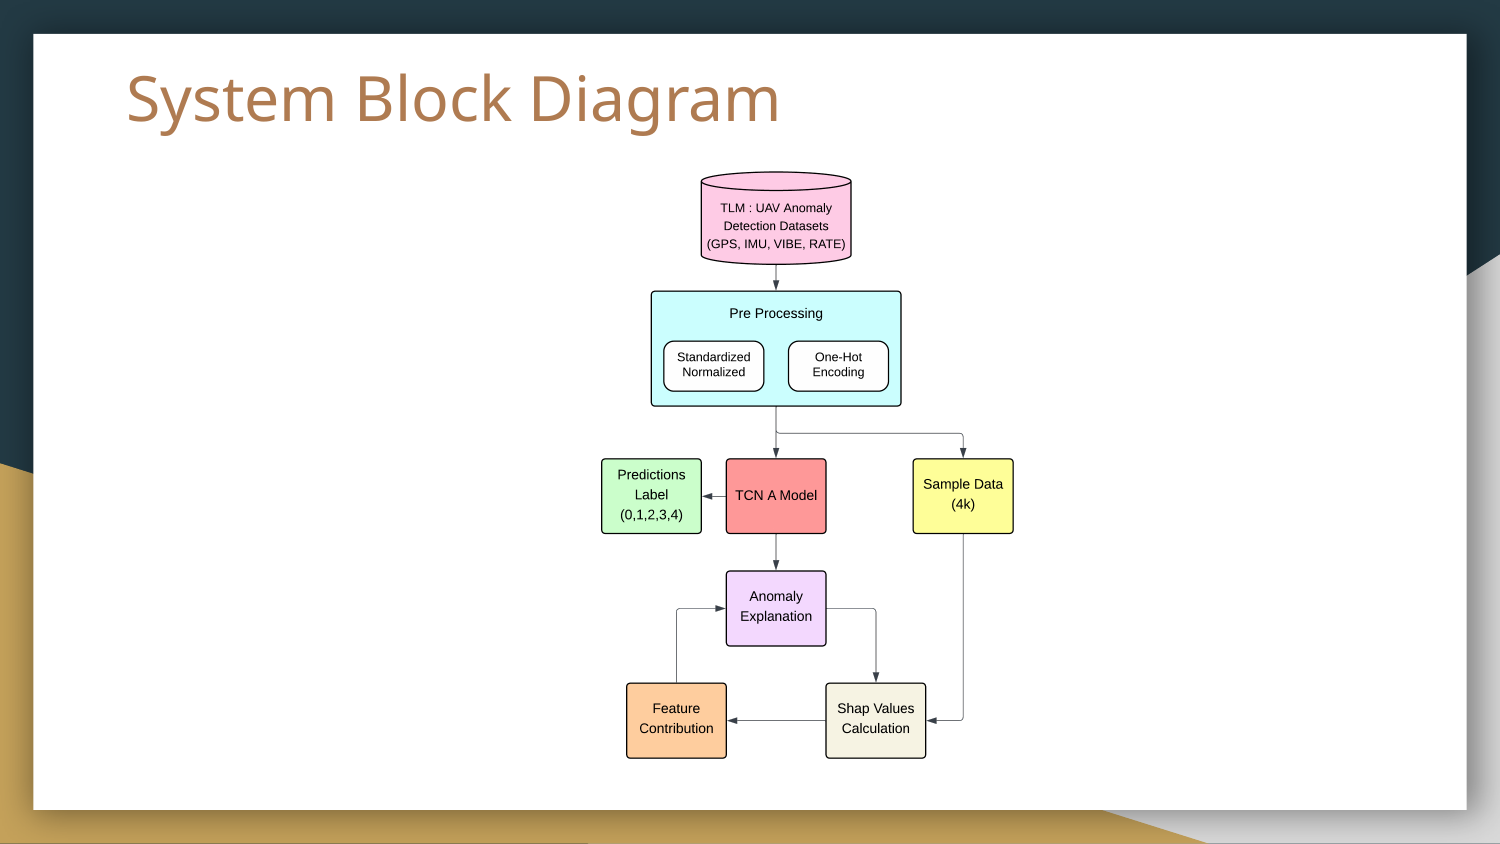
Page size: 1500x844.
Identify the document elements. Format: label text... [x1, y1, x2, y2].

title System Block Diagram [110, 43, 1343, 159]
picture [377, 147, 1038, 783]
